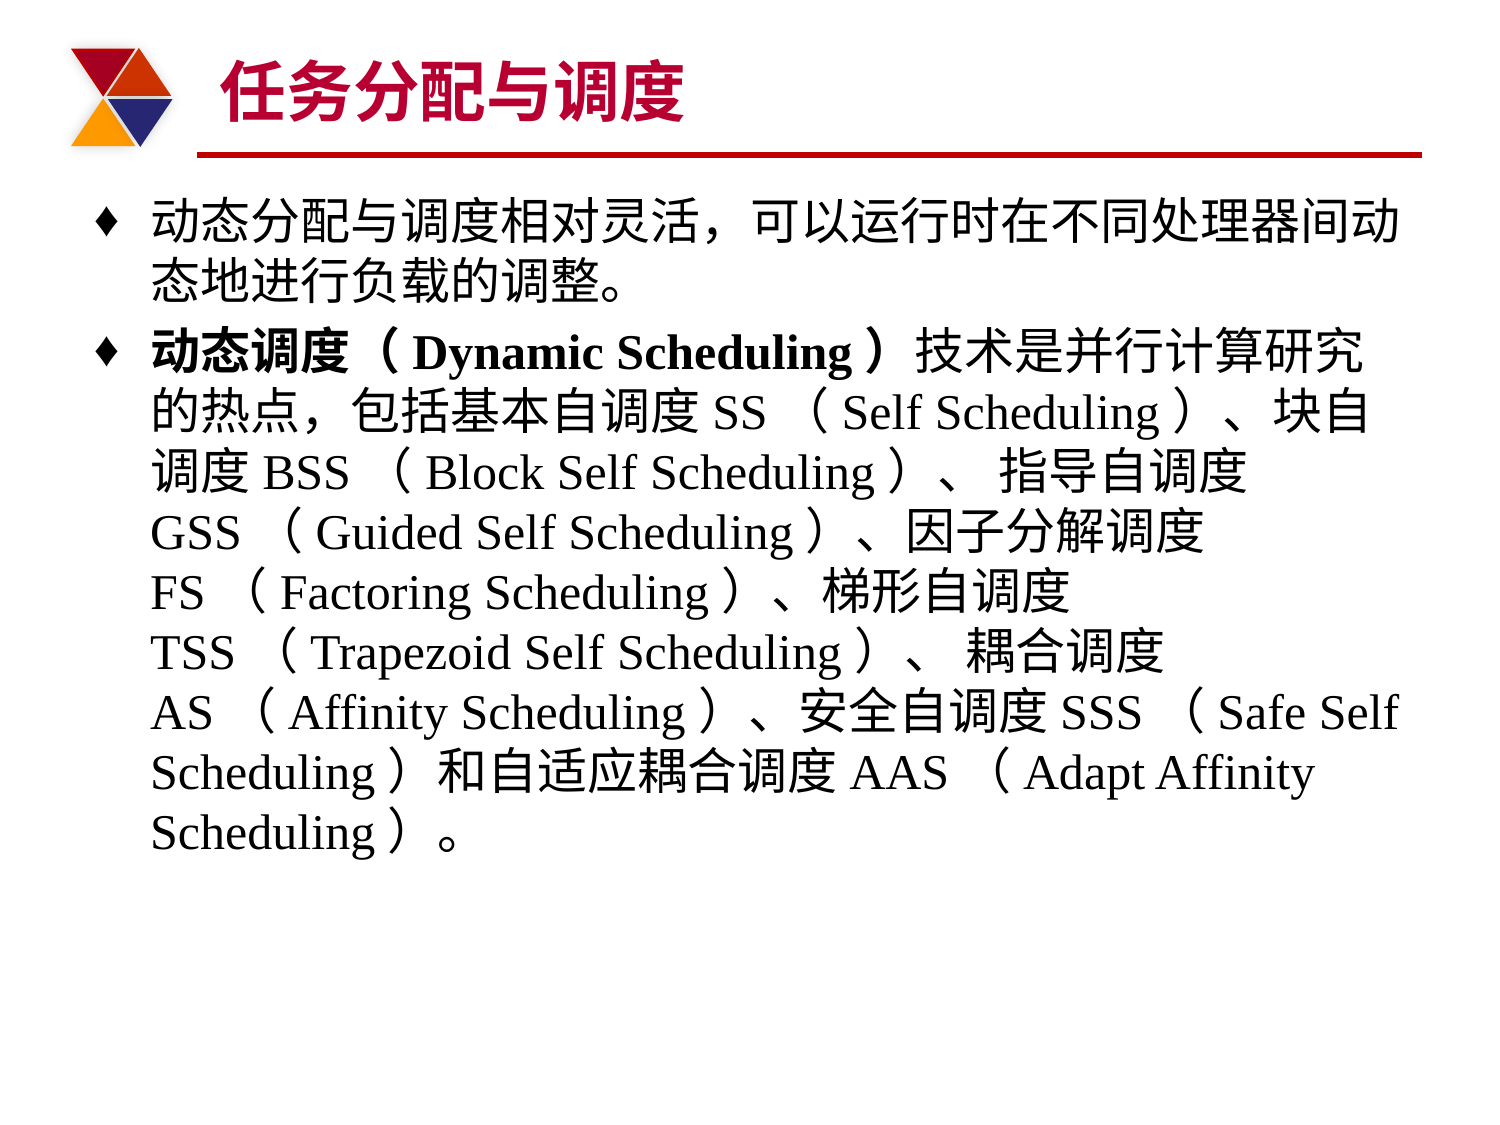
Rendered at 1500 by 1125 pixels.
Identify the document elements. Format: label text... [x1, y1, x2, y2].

title 任务分配与调度 [204, 36, 1405, 137]
list 动态分配与调度相对灵活，可以运行时在不同处理器间动态地进行负载的调整。 动态调度（Dynamic Scheduling）技术是并行计算研究的热点，包括基本自调度SS（Self Scheduling）、块自调度BSS（Block Self Scheduling）、 指导自调度GSS（Guided Self Scheduling）、因子分解调度FS（Factoring Scheduling）、梯形自调度TSS（Trapezoid Self Scheduling）、 耦合调度AS（Affinity Scheduling）、安全自调度SSS（Safe Self Scheduling）和自适应耦合调度AAS（Adapt Affinity Scheduling）。 [79, 181, 1422, 1075]
